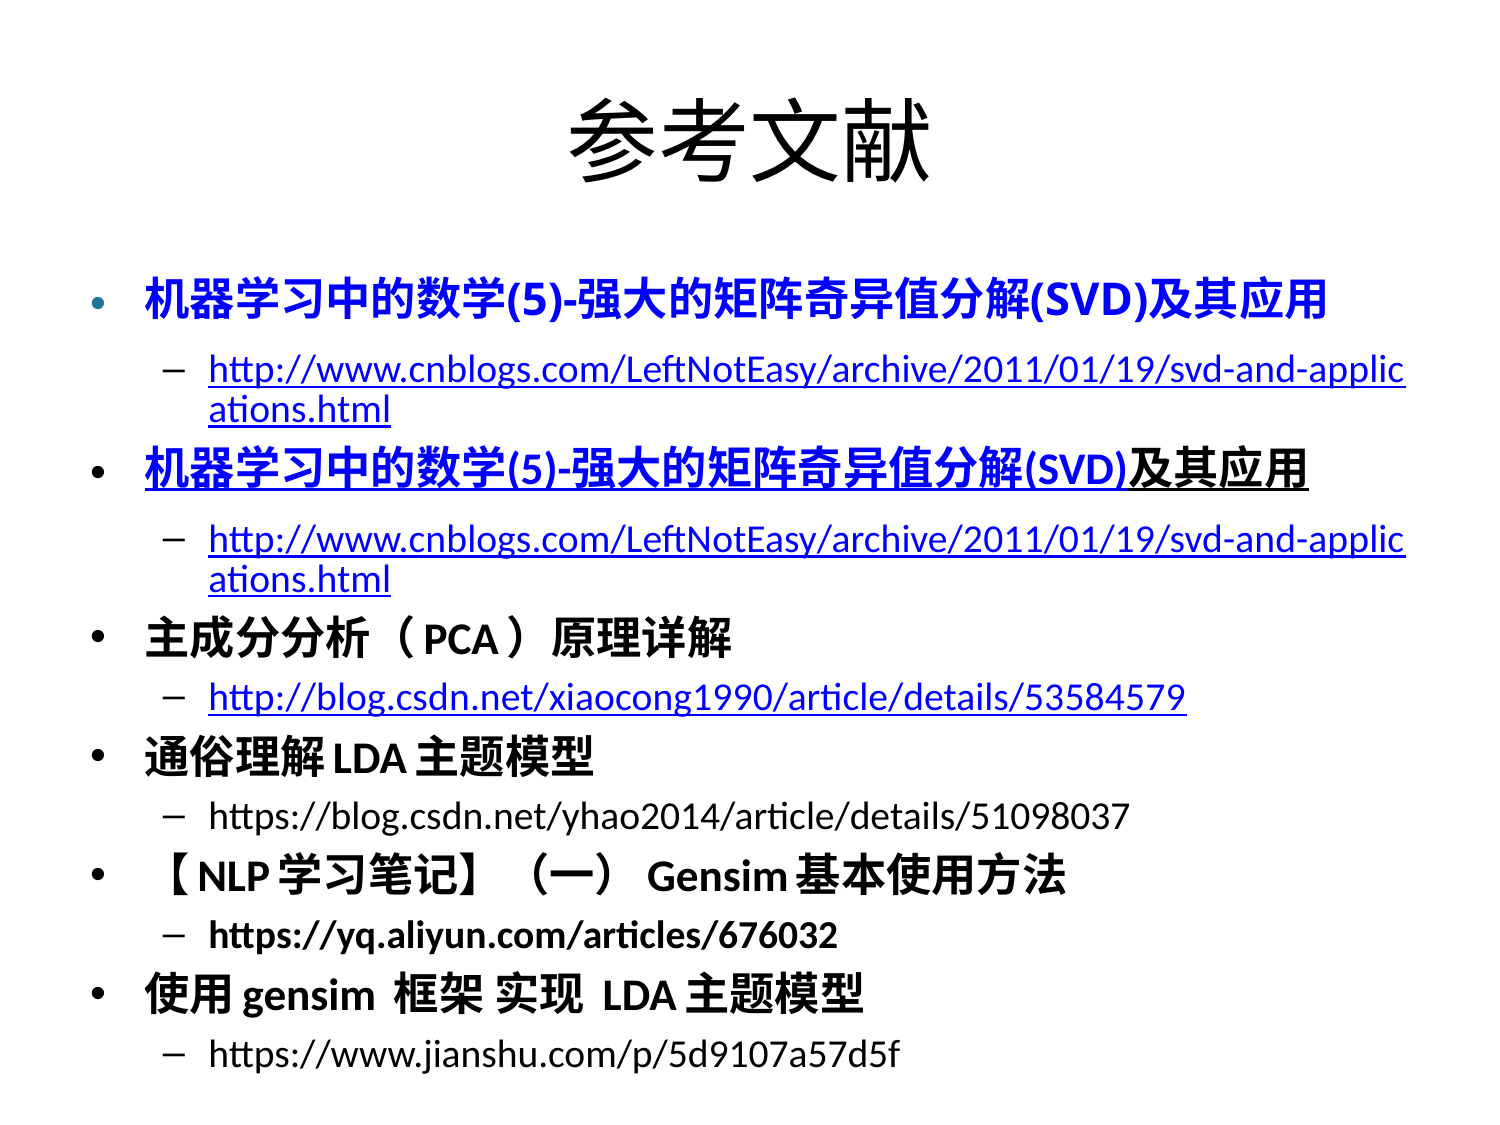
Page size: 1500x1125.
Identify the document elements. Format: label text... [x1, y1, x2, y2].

list 机器学习中的数学(5)-强大的矩阵奇异值分解(SVD)及其应用 http://www.cnblogs.com/LeftNotEasy/archive/2011/01/19/svd-and-applications.html 机器学习中的数学(5)-强大的矩阵奇异值分解(SVD)及其应用 http://www.cnblogs.com/LeftNotEasy/archive/2011/01/19/svd-and-applications.html 主成分分析（PCA）原理详解 http://blog.csdn.net/xiaocong1990/article/details/53584579 通俗理解LDA主题模型 https://blog.csdn.net/yhao2014/article/details/51098037 【NLP学习笔记】（一）Gensim基本使用方法 https://yq.aliyun.com/articles/676032 使用gensim 框架 实现 LDA主题模型 https://www.jianshu.com/p/5d9107a57d5f [75, 262, 1425, 1005]
title 参考文献 [75, 45, 1425, 233]
